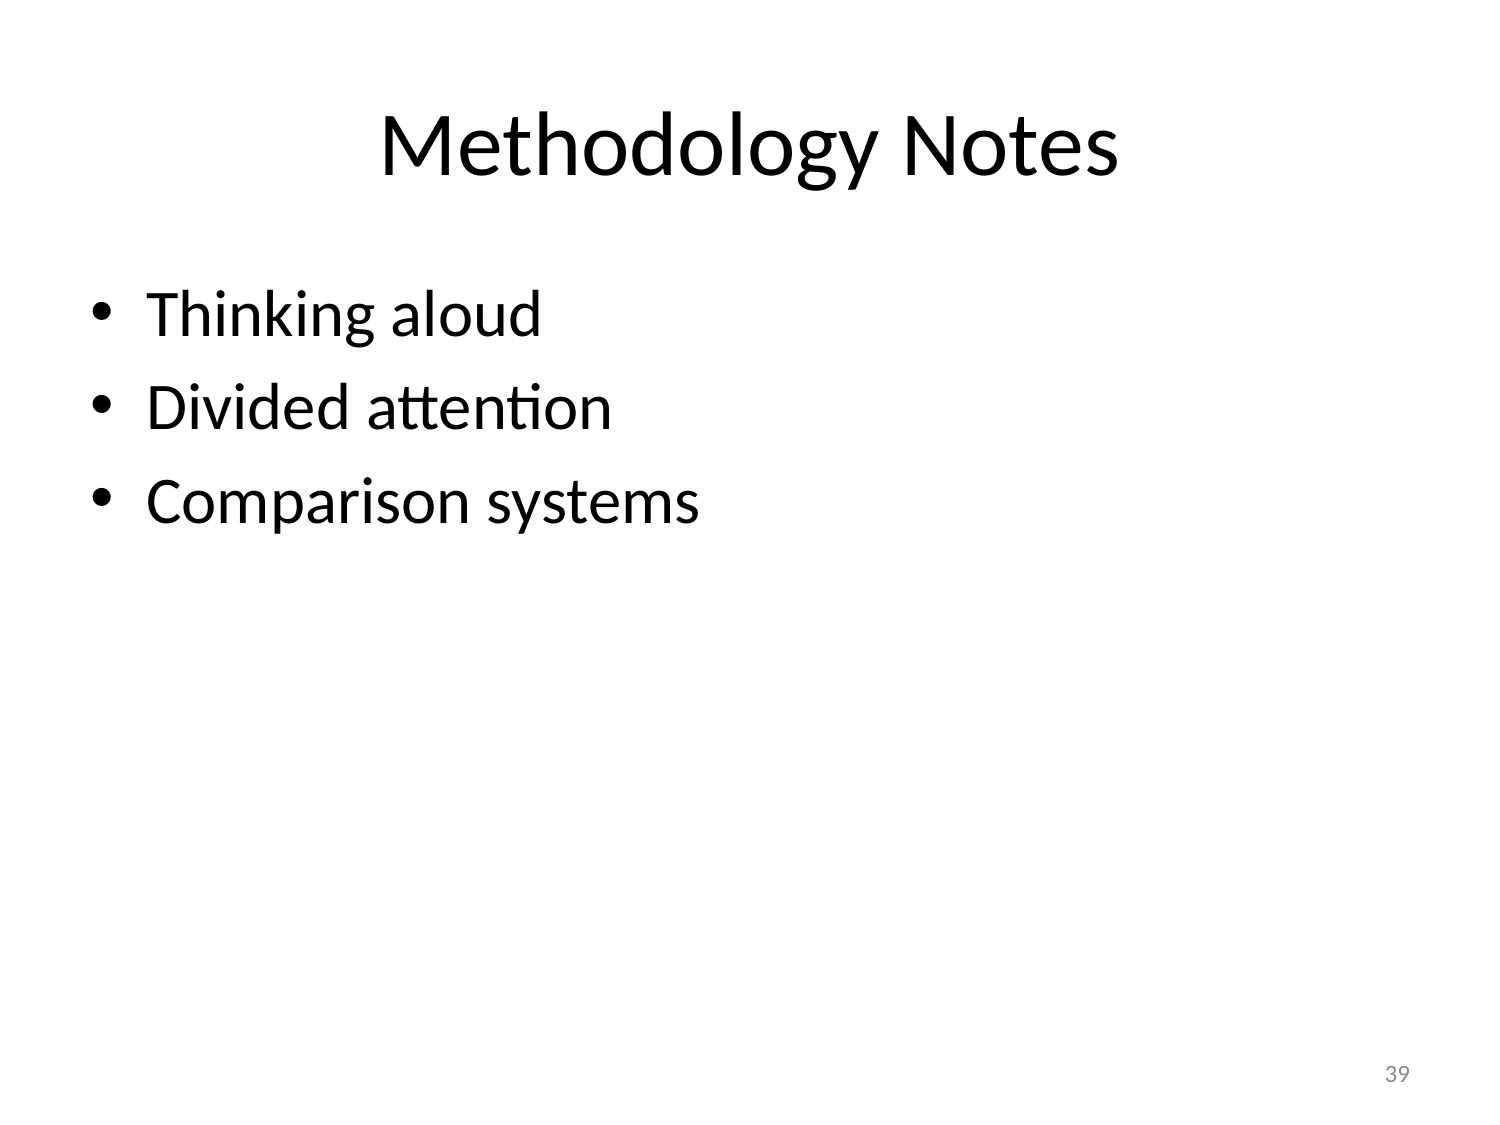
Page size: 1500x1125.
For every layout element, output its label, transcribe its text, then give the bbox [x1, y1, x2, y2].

slide_number 39 [1074, 1042, 1425, 1103]
title Methodology Notes [75, 45, 1425, 233]
list Thinking aloud Divided attention Comparison systems [75, 262, 1425, 1005]
